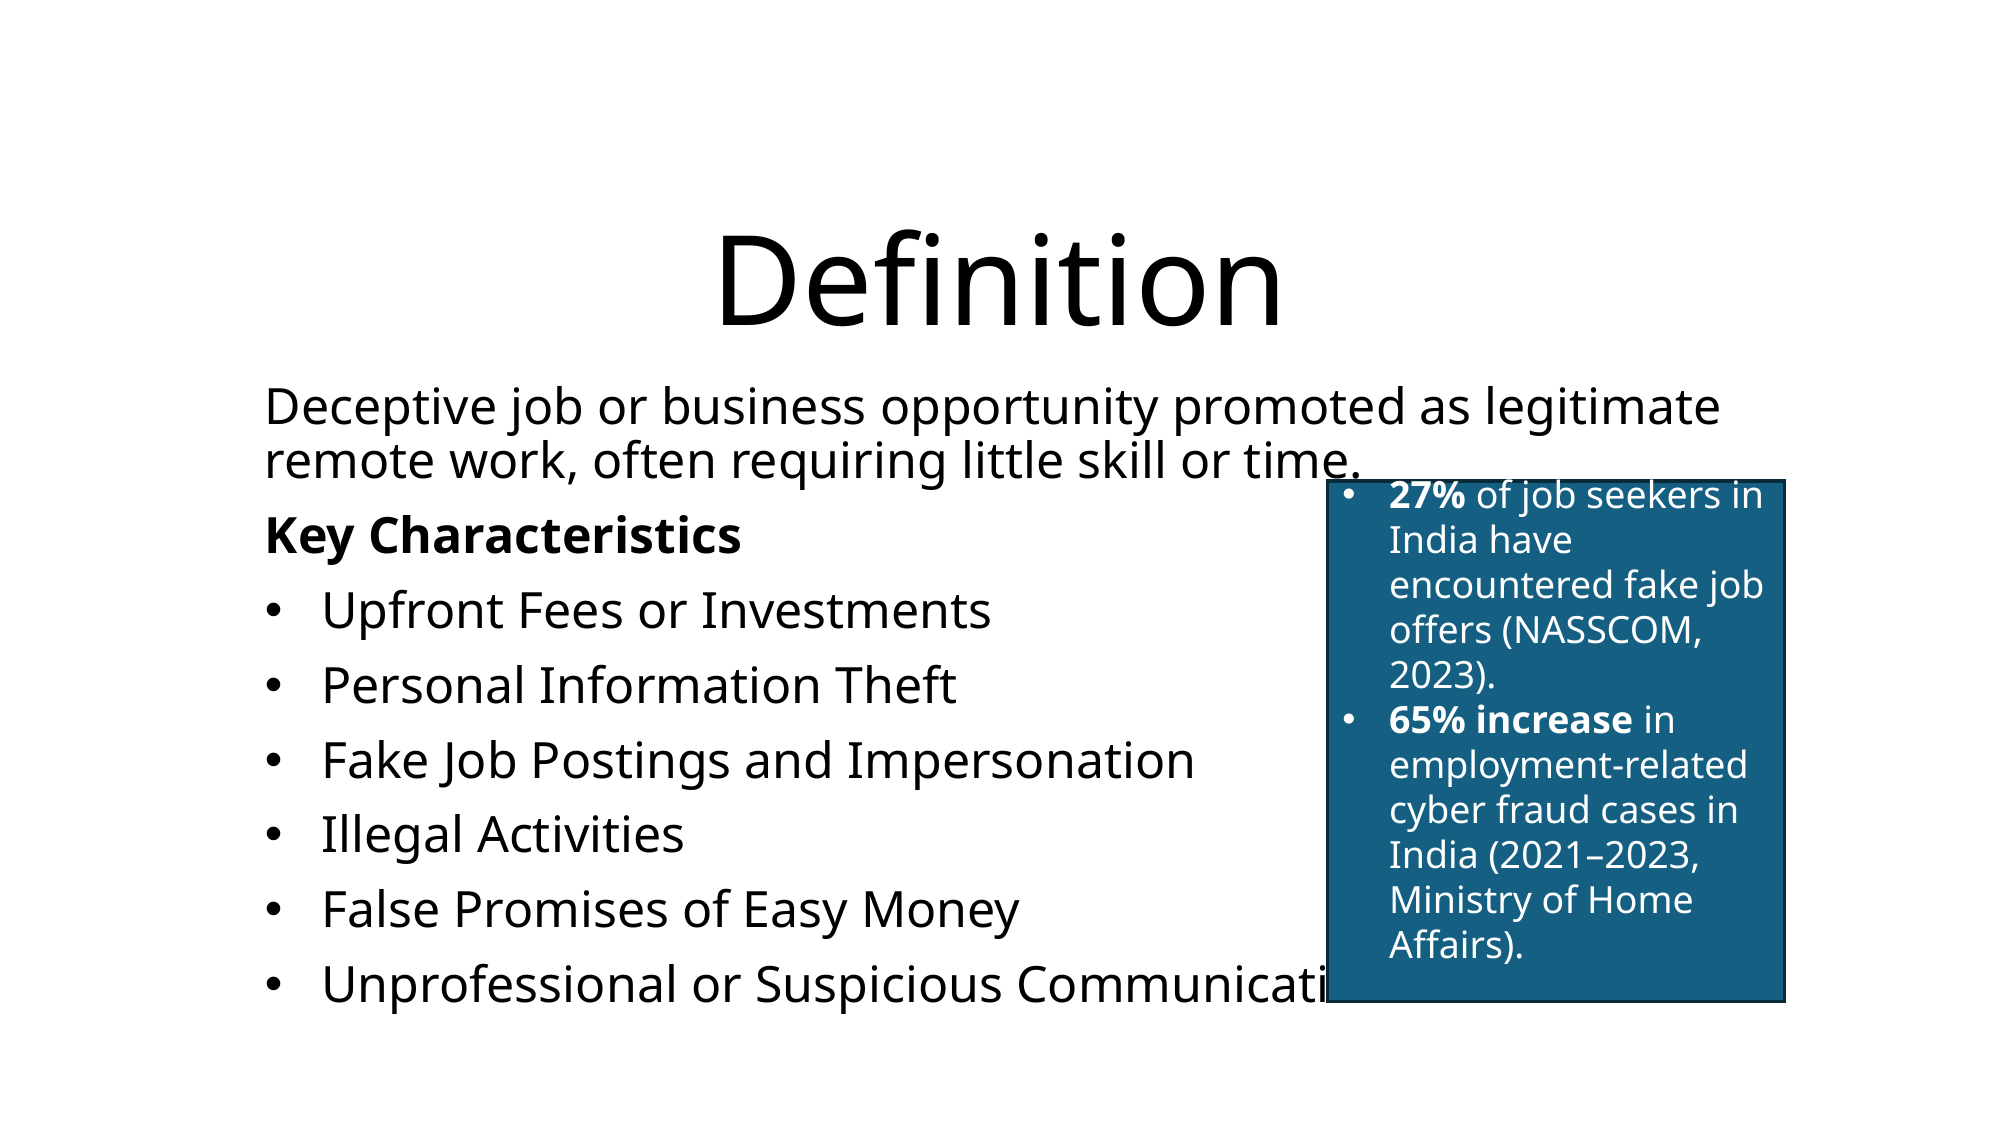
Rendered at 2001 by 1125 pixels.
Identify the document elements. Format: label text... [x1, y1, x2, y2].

title Definition [249, 184, 1750, 361]
subtitle Deceptive job or business opportunity promoted as legitimate remote work, often requiring little skill or time. Key Characteristics Upfront Fees or Investments Personal Information Theft Fake Job Postings and Impersonation Illegal Activities False Promises of Easy Money Unprofessional or Suspicious Communication [249, 374, 1750, 1068]
text_box 27% of job seekers in India have encountered fake job offers (NASSCOM, 2023). 65% increase in employment-related cyber fraud cases in India (2021–2023, Ministry of Home Affairs). [1326, 479, 1786, 1003]
